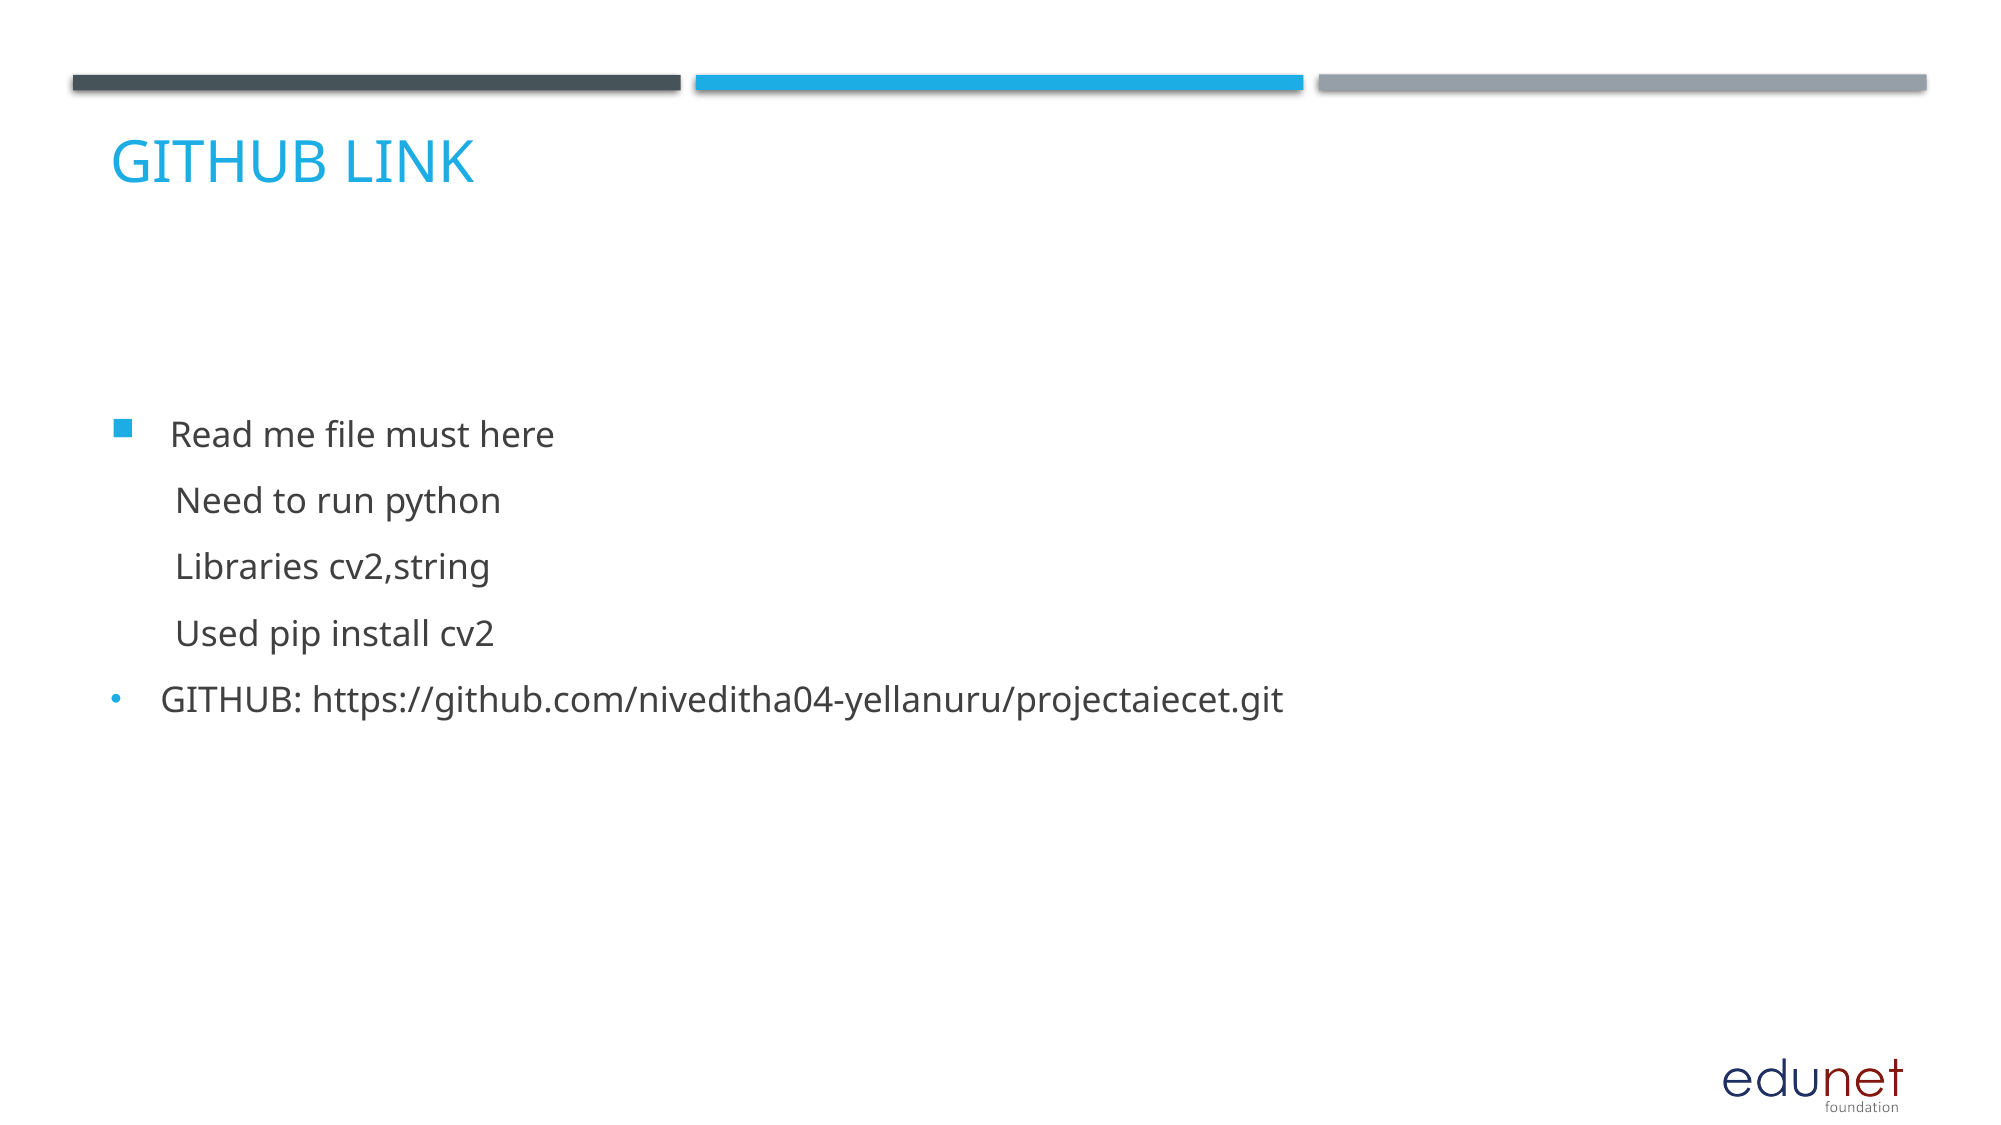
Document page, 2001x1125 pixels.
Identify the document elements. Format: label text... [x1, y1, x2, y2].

title GitHub Link [95, 115, 1905, 203]
list Read me file must here Need to run python Libraries cv2,string Used pip install cv2 GITHUB: https://github.com/niveditha04-yellanuru/projectaiecet.git [95, 213, 1905, 981]
picture [1719, 1056, 1905, 1116]
